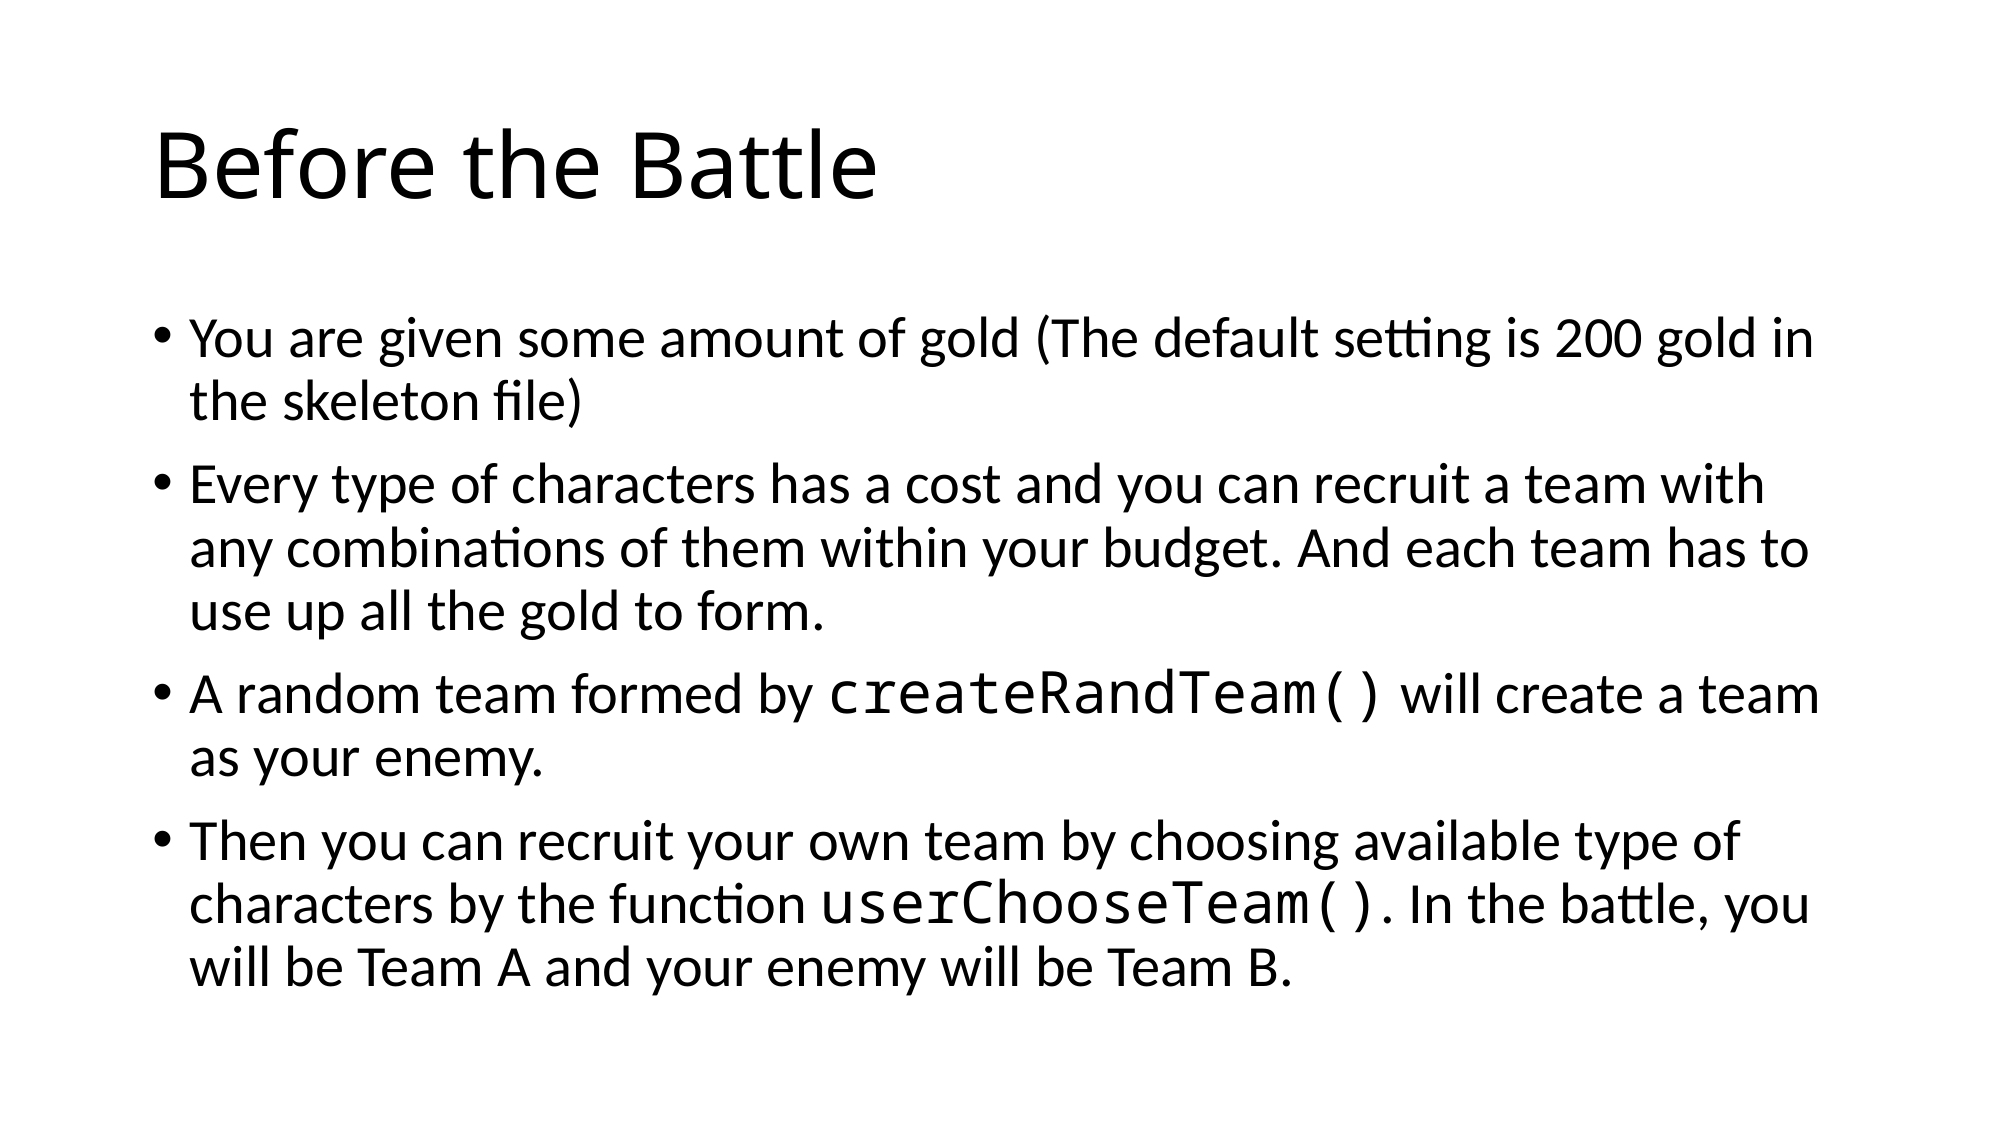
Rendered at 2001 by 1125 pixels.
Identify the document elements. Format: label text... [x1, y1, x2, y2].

list You are given some amount of gold (The default setting is 200 gold in the skeleton file) Every type of characters has a cost and you can recruit a team with any combinations of them within your budget. And each team has to use up all the gold to form. A random team formed by createRandTeam() will create a team as your enemy. Then you can recruit your own team by choosing available type of characters by the function userChooseTeam(). In the battle, you will be Team A and your enemy will be Team B. [137, 299, 1863, 1014]
title Before the Battle [137, 59, 1863, 278]
